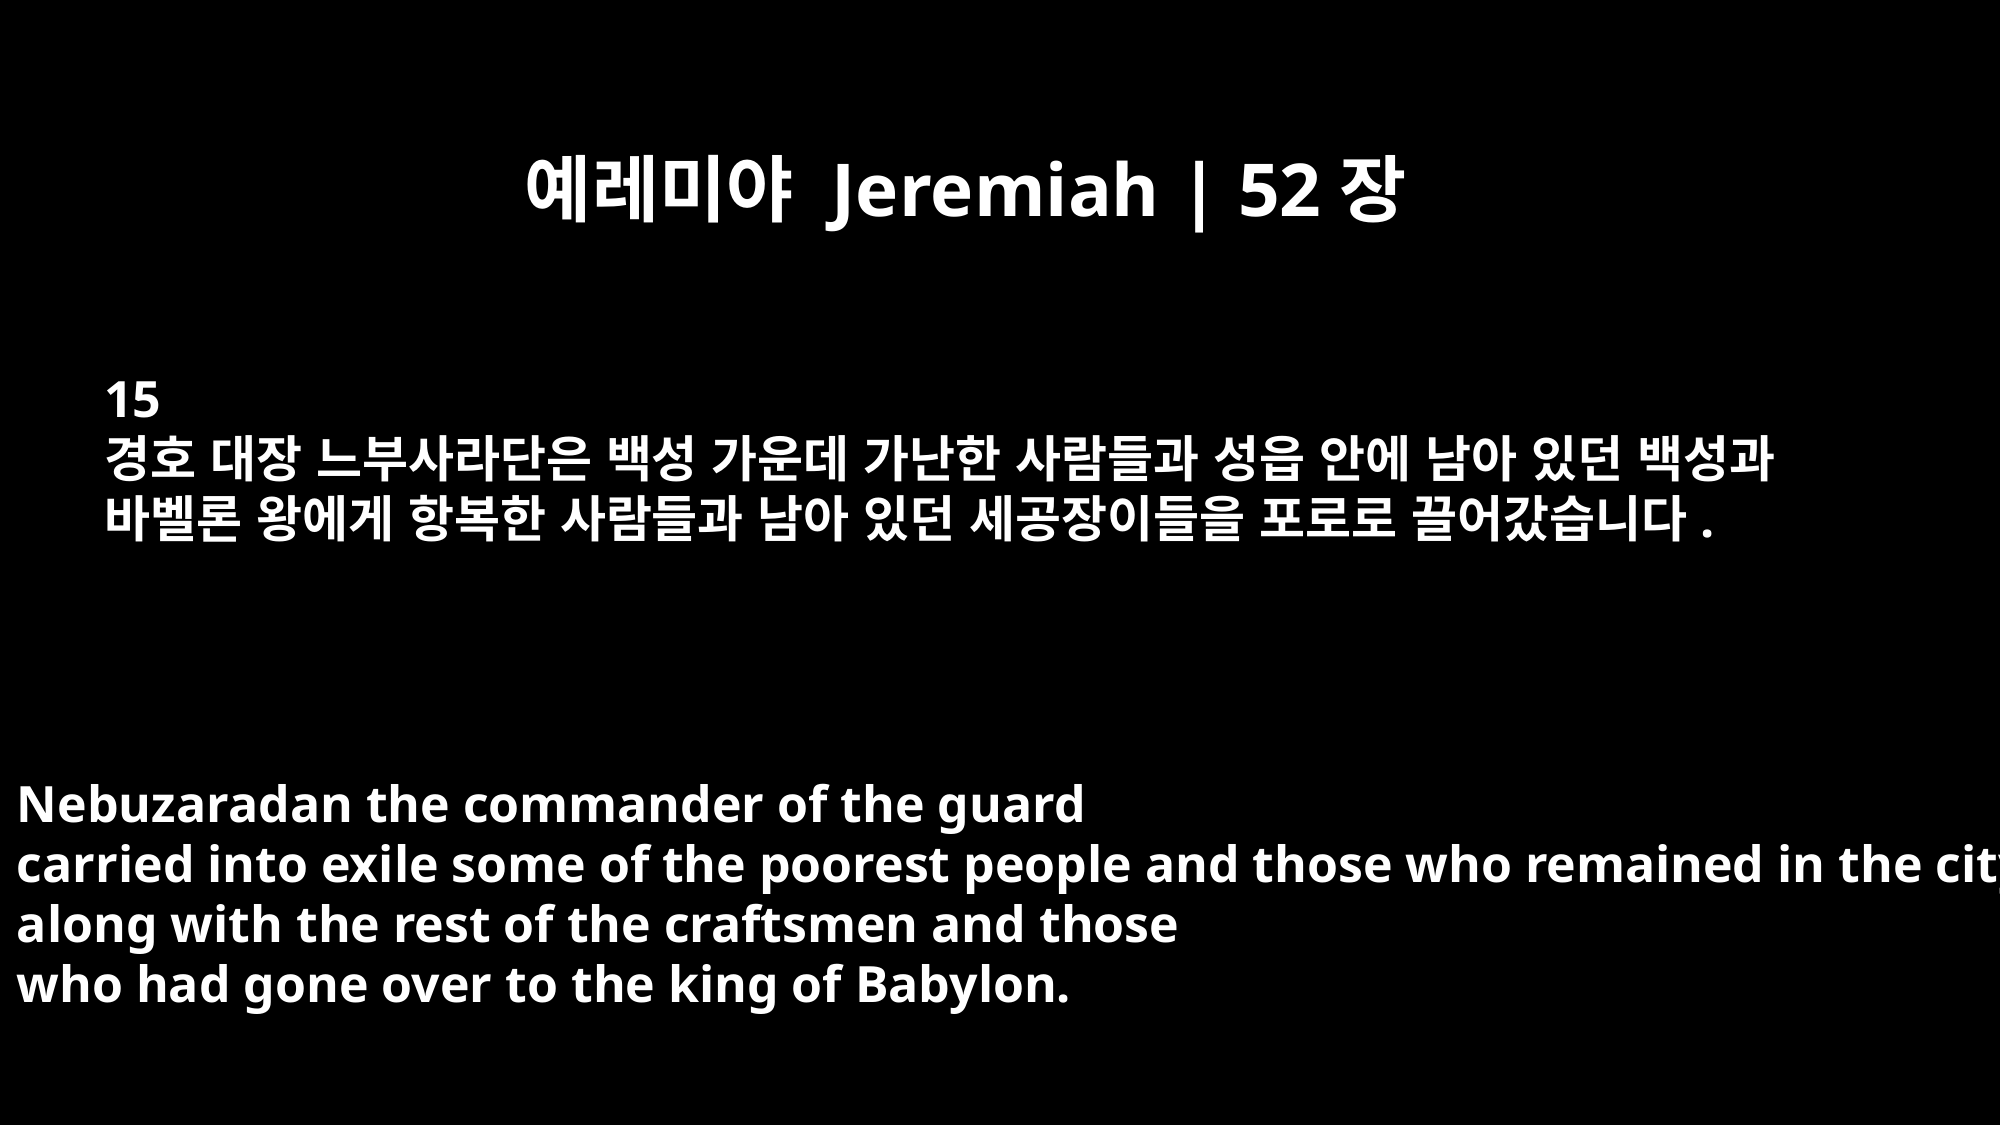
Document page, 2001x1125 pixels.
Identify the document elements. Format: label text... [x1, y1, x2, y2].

text_box 예레미야 Jeremiah | 52장 [510, 136, 1422, 239]
text_box 15 경호 대장 느부사라단은 백성 가운데 가난한 사람들과 성읍 안에 남아 있던 백성과 바벨론 왕에게 항복한 사람들과 남아 있던 세공장이들을 포로로 끌어갔습니다. [89, 359, 1792, 555]
text_box Nebuzaradan the commander of the guard carried into exile some of the poorest people and those who remained in the city, along with the rest of the craftsmen and those who had gone over to the king of Babylon. [2, 764, 2000, 1020]
